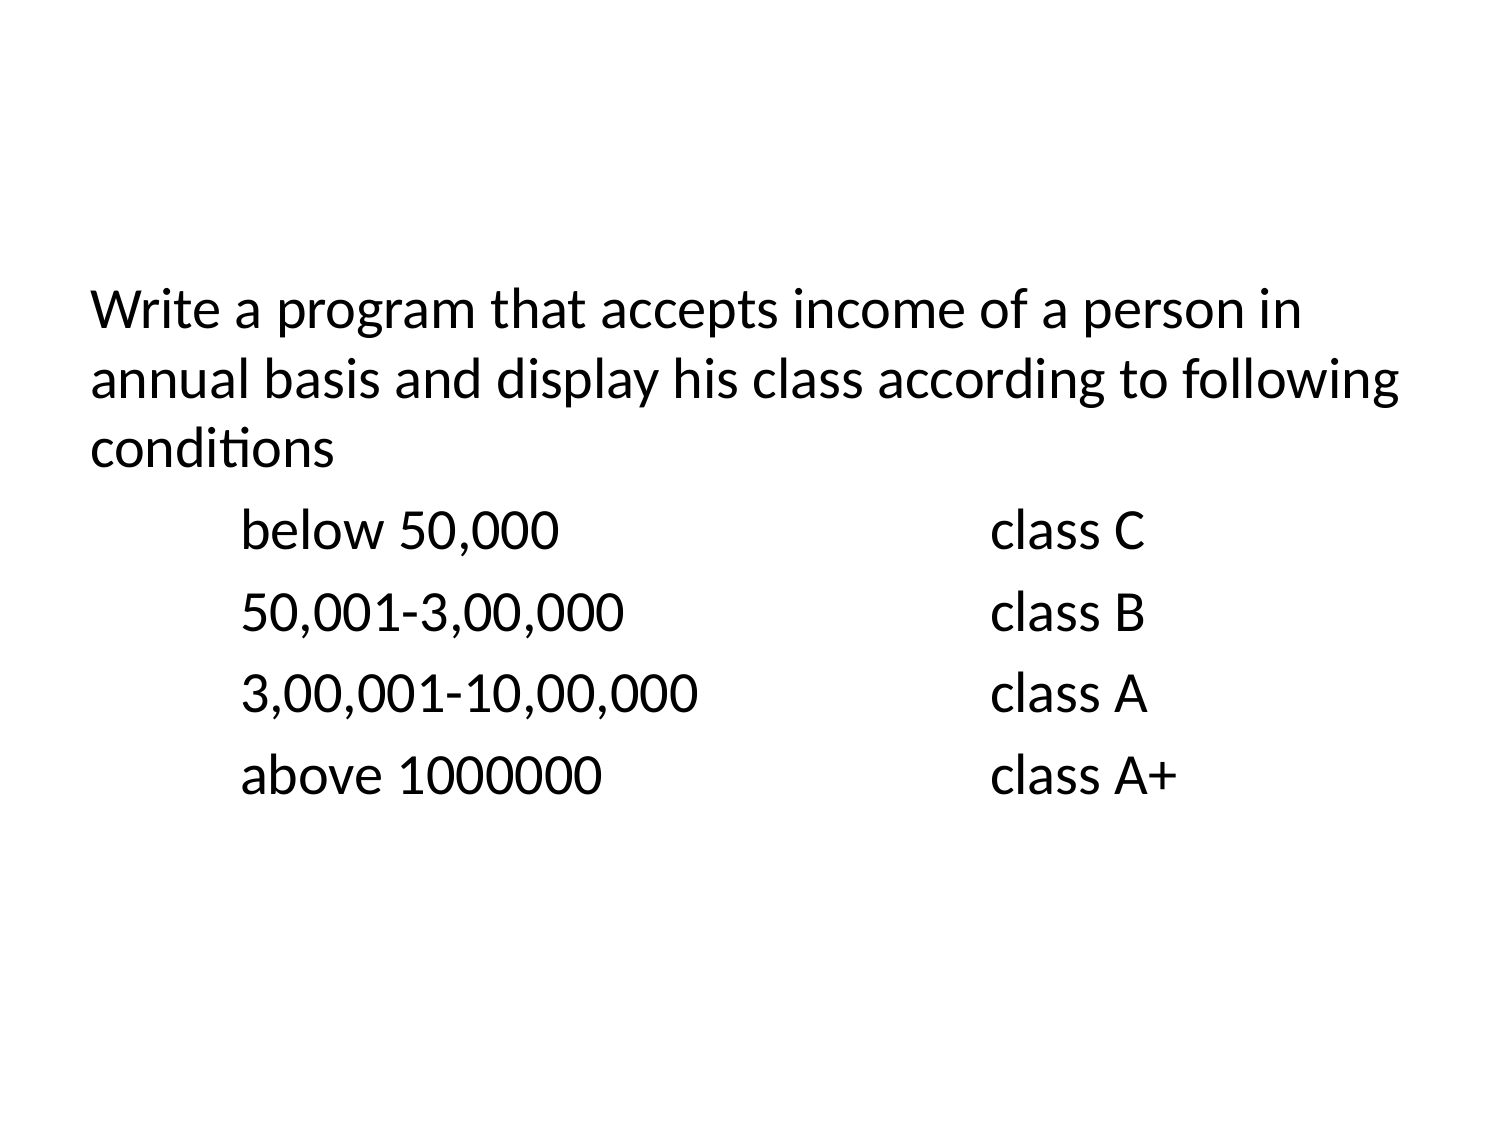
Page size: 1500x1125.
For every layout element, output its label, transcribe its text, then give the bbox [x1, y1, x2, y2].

list Write a program that accepts income of a person in annual basis and display his class according to following conditions below 50,000 class C 50,001-3,00,000 class B 3,00,001-10,00,000 class A above 1000000 class A+ [75, 262, 1425, 1005]
